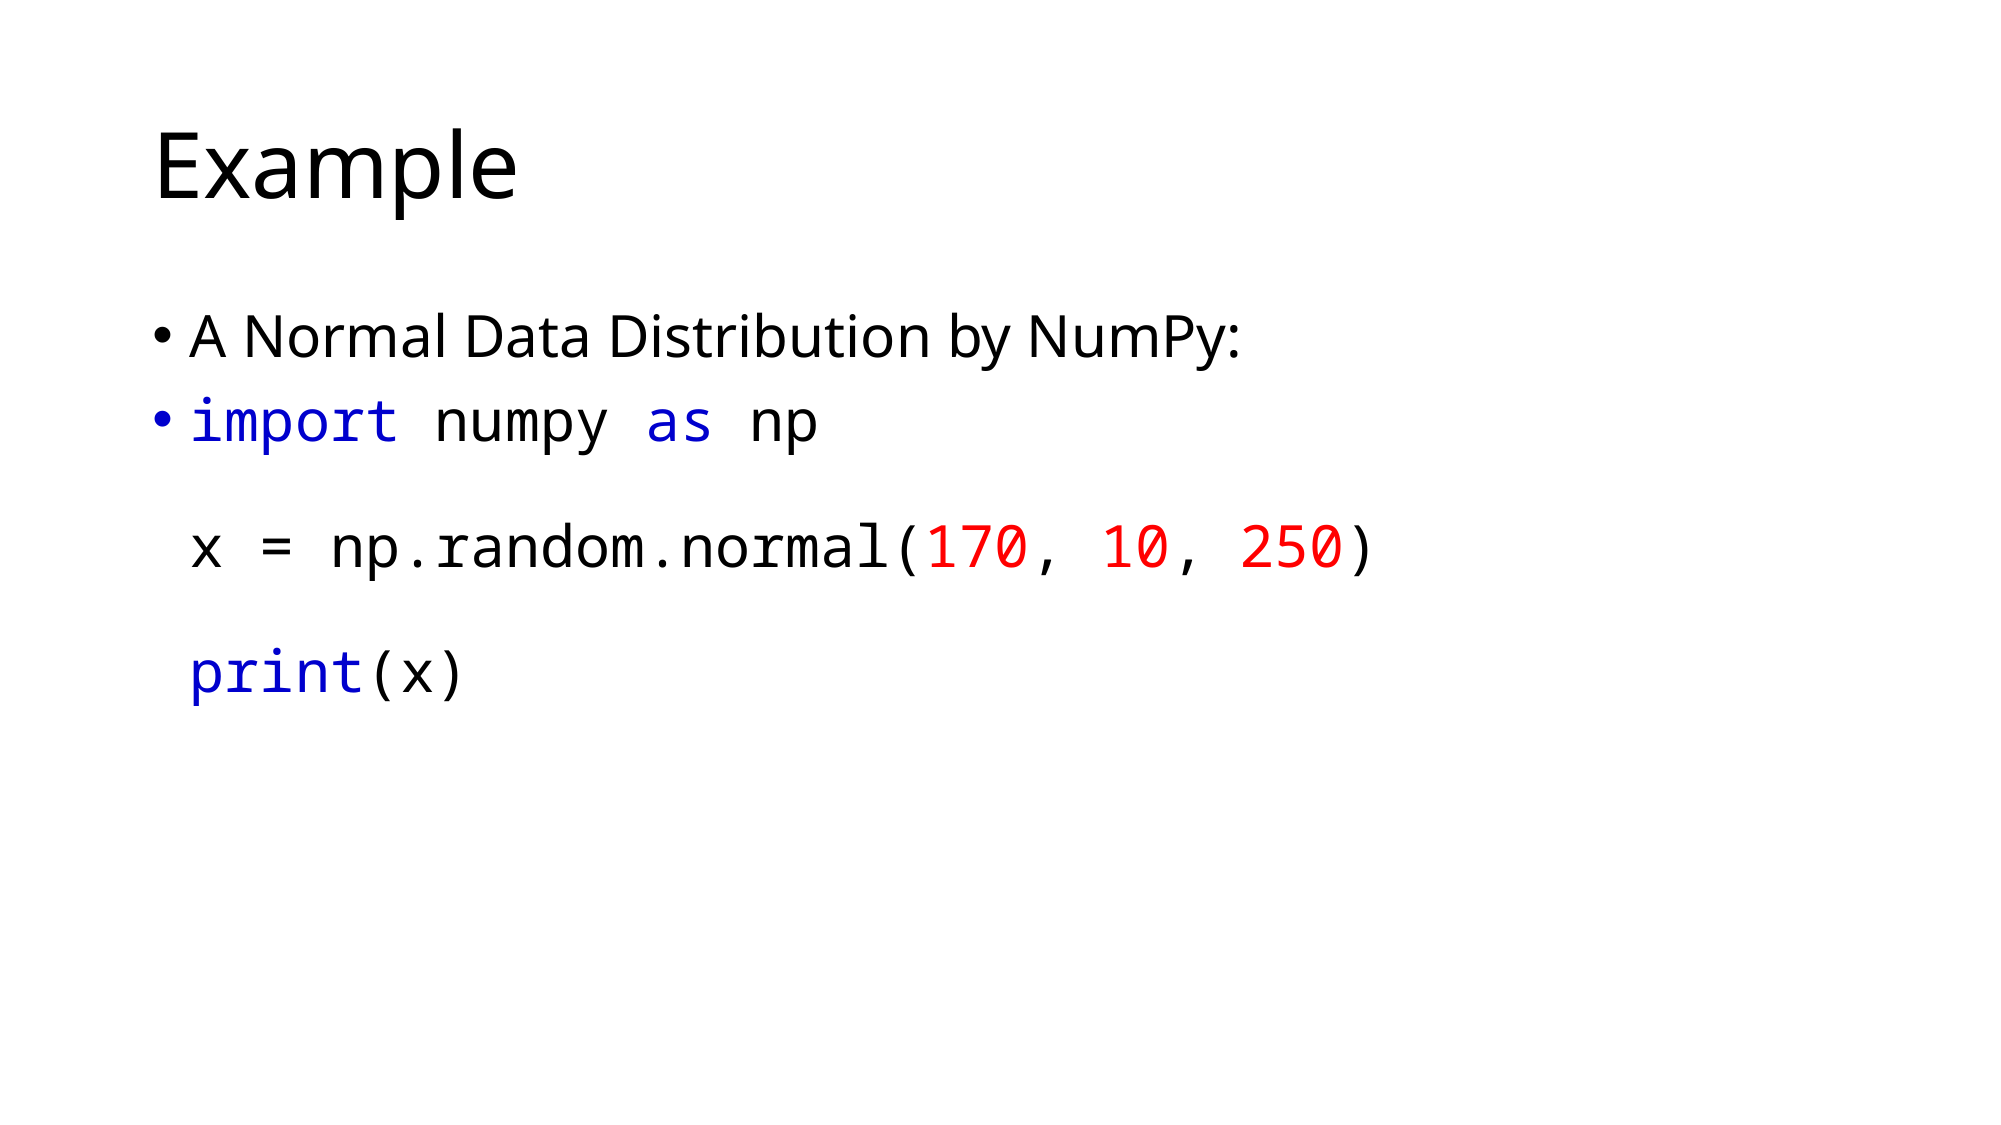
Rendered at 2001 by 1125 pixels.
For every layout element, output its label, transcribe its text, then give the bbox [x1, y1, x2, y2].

title Example [137, 59, 1863, 278]
list A Normal Data Distribution by NumPy: import numpy as np x = np.random.normal(170, 10, 250) print(x) [137, 299, 1863, 1014]
